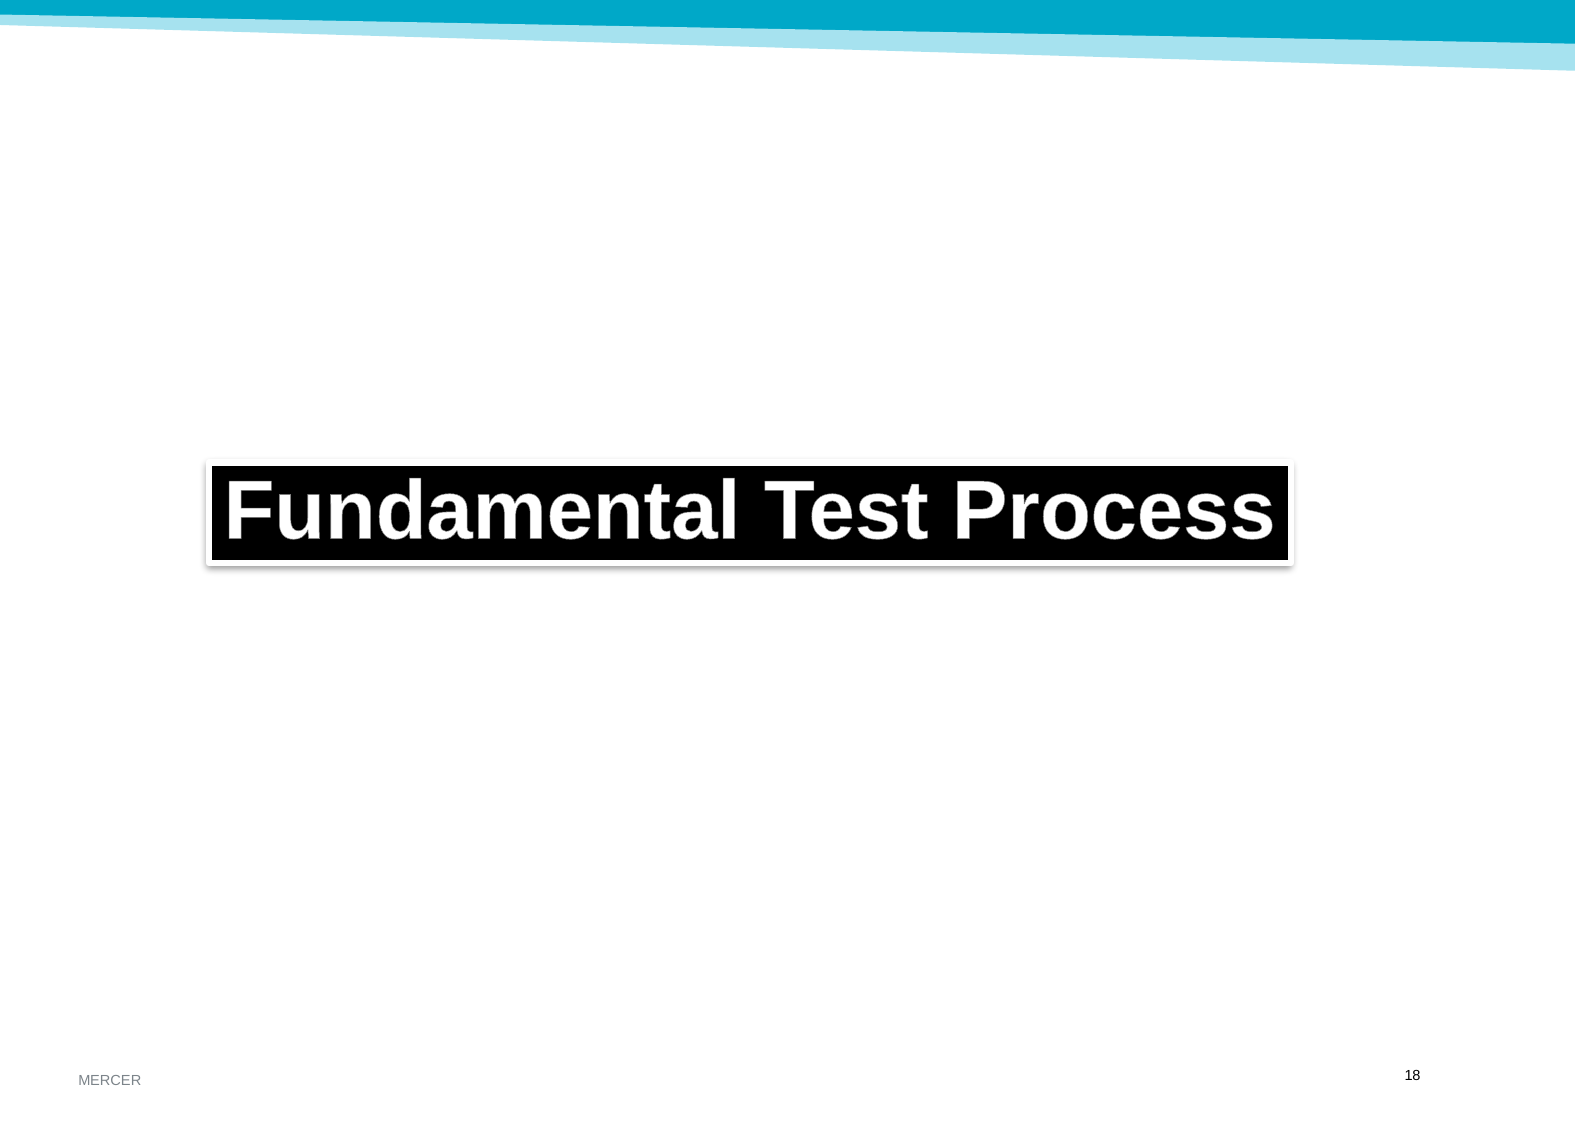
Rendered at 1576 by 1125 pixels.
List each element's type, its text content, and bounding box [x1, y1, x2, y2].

text_box Fundamental Test Process [206, 459, 1294, 566]
text_box 17 [1370, 1068, 1421, 1094]
